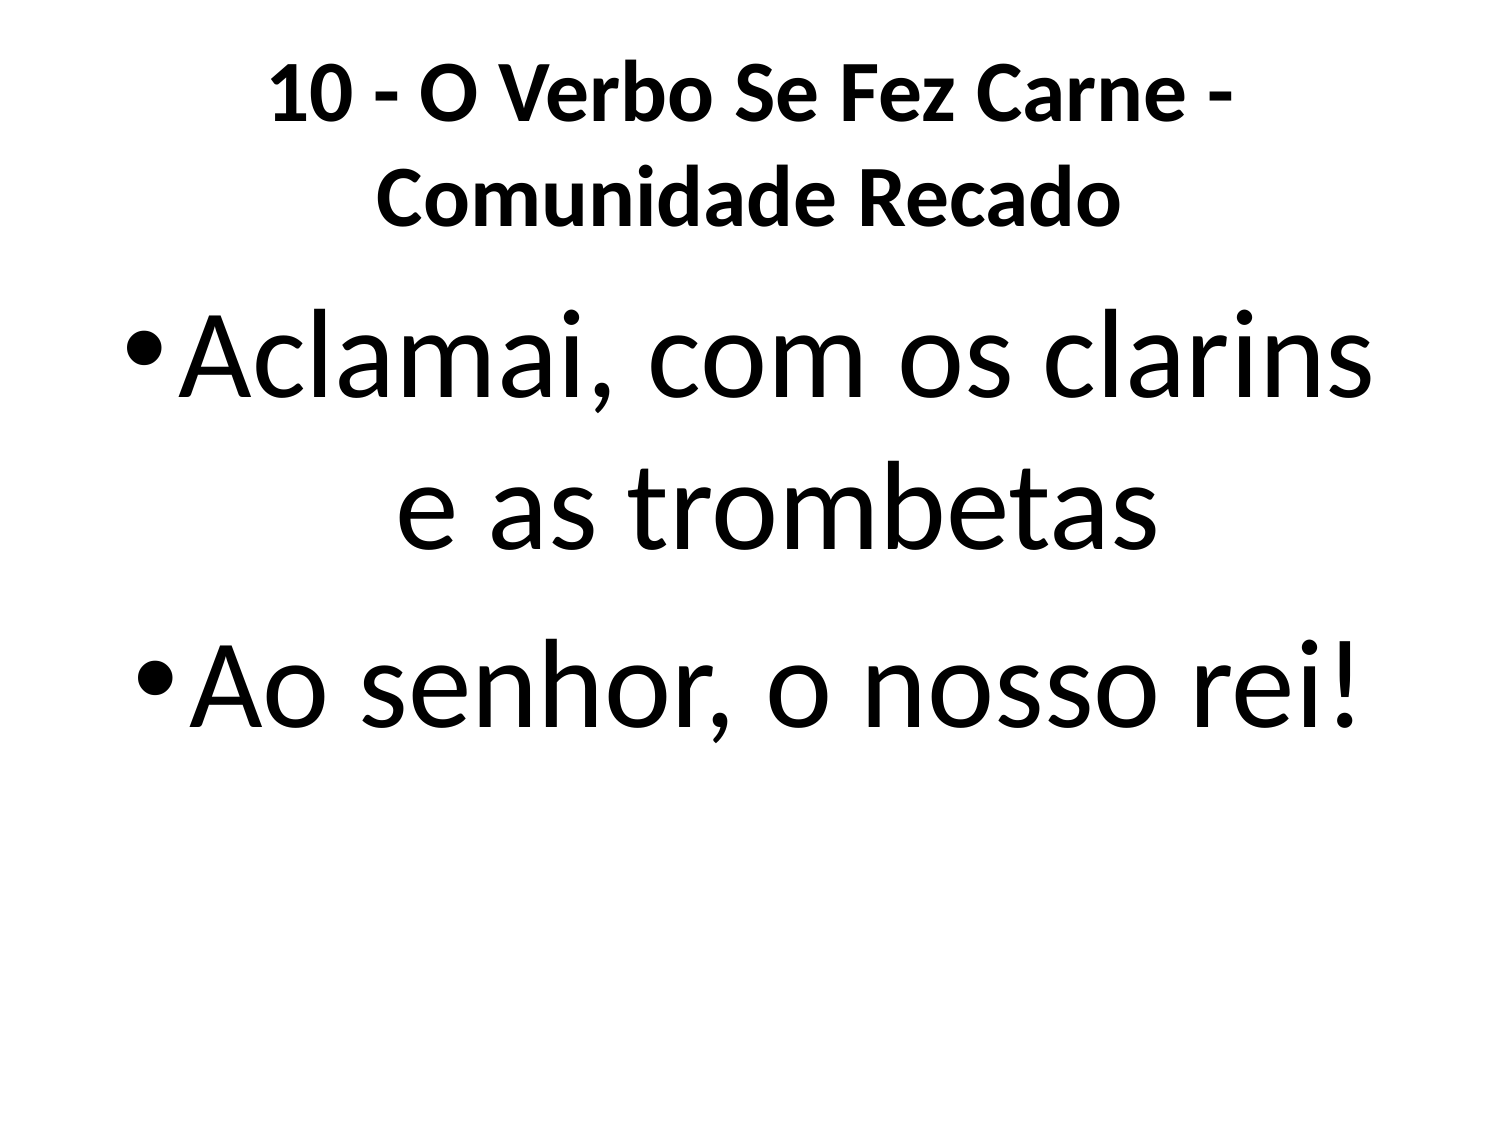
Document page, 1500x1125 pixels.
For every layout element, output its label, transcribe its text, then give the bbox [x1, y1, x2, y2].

list Aclamai, com os clarins e as trombetas Ao senhor, o nosso rei! [75, 262, 1425, 1005]
title 10 - O Verbo Se Fez Carne - Comunidade Recado [75, 45, 1425, 233]
